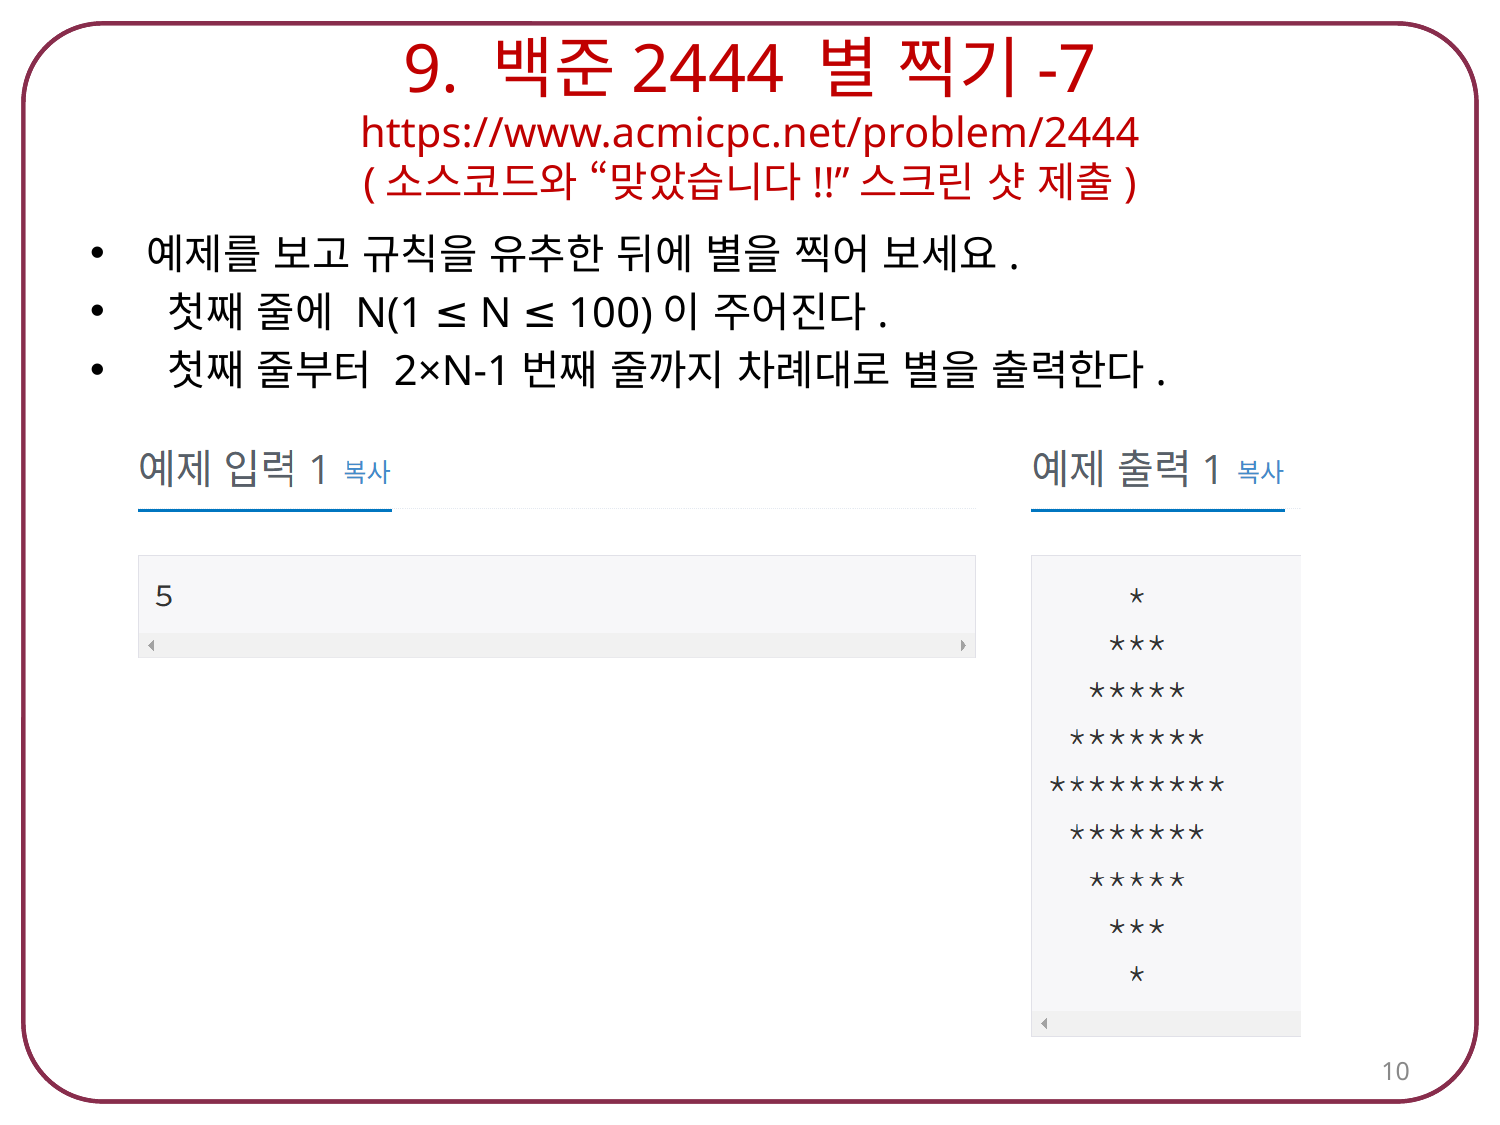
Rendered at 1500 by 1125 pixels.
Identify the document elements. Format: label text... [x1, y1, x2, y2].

list 예제를 보고 규칙을 유추한 뒤에 별을 찍어 보세요. 첫째 줄에 N(1 ≤ N ≤ 100)이 주어진다. 첫째 줄부터 2×N-1번째 줄까지 차례대로 별을 출력한다. [75, 219, 1436, 1005]
title 9. 백준2444 별 찍기-7 https://www.acmicpc.net/problem/2444 (소스코드와 “맞았습니다!!”스크린 샷 제출) [75, 45, 1425, 188]
slide_number 10 [1074, 1042, 1425, 1103]
picture [123, 437, 1301, 1043]
